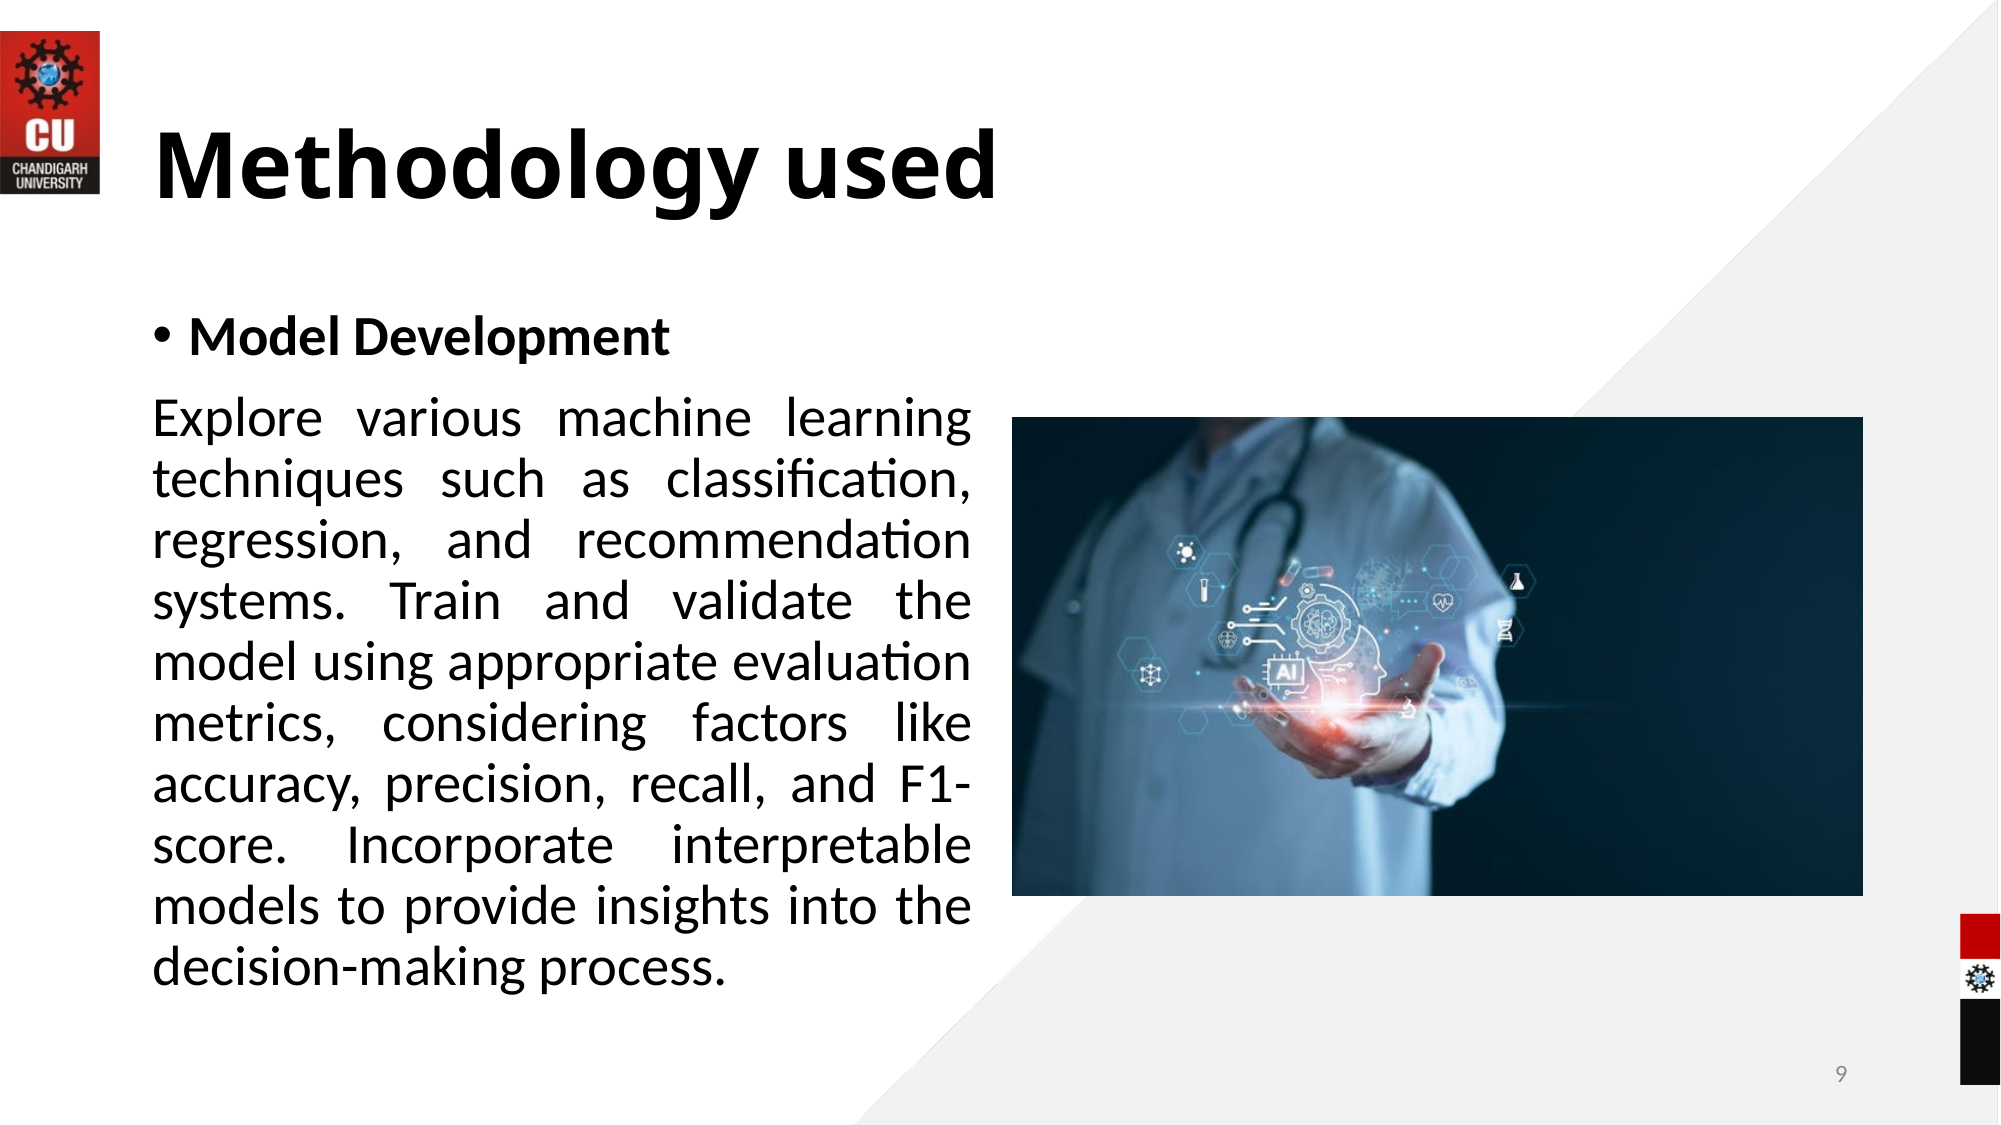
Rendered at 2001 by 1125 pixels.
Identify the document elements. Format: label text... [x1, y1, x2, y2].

title Methodology used [137, 59, 1863, 278]
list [1012, 417, 1863, 896]
slide_number 9 [1412, 1042, 1863, 1103]
list Model Development Explore various machine learning techniques such as classification, regression, and recommendation systems. Train and validate the model using appropriate evaluation metrics, considering factors like accuracy, precision, recall, and F1-score. Incorporate interpretable models to provide insights into the decision-making process. [137, 299, 988, 1014]
picture [0, 0, 2001, 1125]
